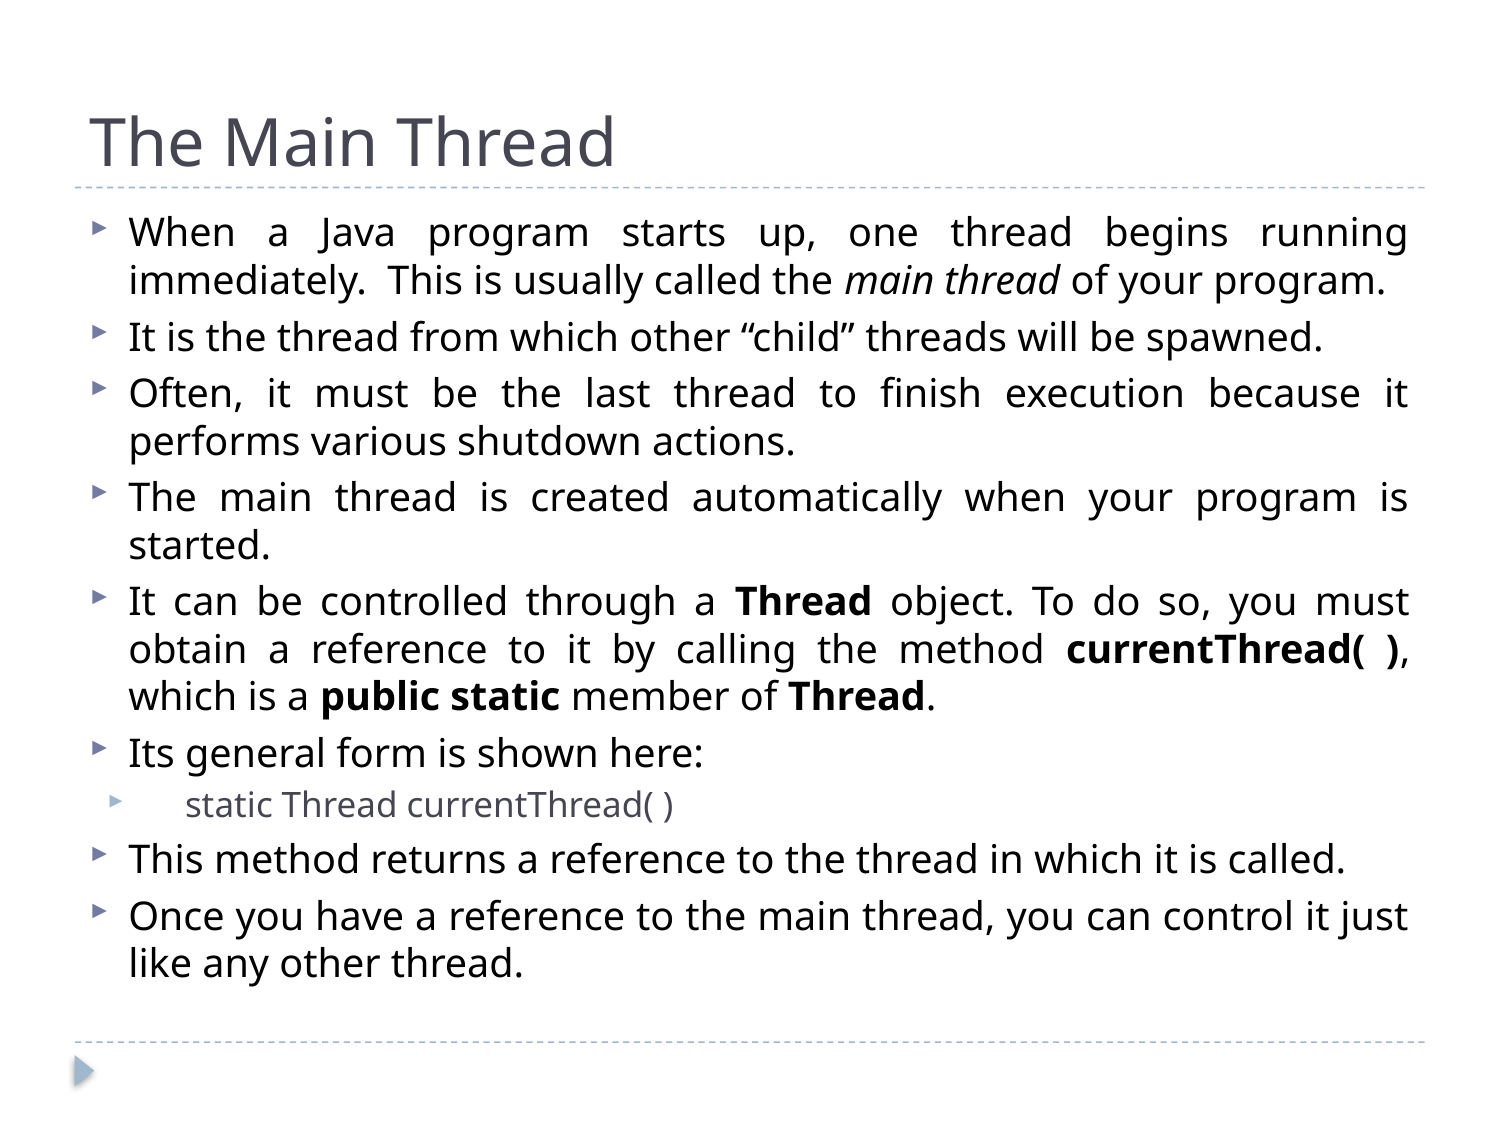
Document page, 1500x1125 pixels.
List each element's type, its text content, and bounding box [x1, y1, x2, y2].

title The Main Thread [75, 24, 1425, 188]
list When a Java program starts up, one thread begins running immediately. This is usually called the main thread of your program. It is the thread from which other “child” threads will be spawned. Often, it must be the last thread to finish execution because it performs various shutdown actions. The main thread is created automatically when your program is started. It can be controlled through a Thread object. To do so, you must obtain a reference to it by calling the method currentThread( ), which is a public static member of Thread. Its general form is shown here: static Thread currentThread( ) This method returns a reference to the thread in which it is called. Once you have a reference to the main thread, you can control it just like any other thread. [75, 200, 1425, 1010]
